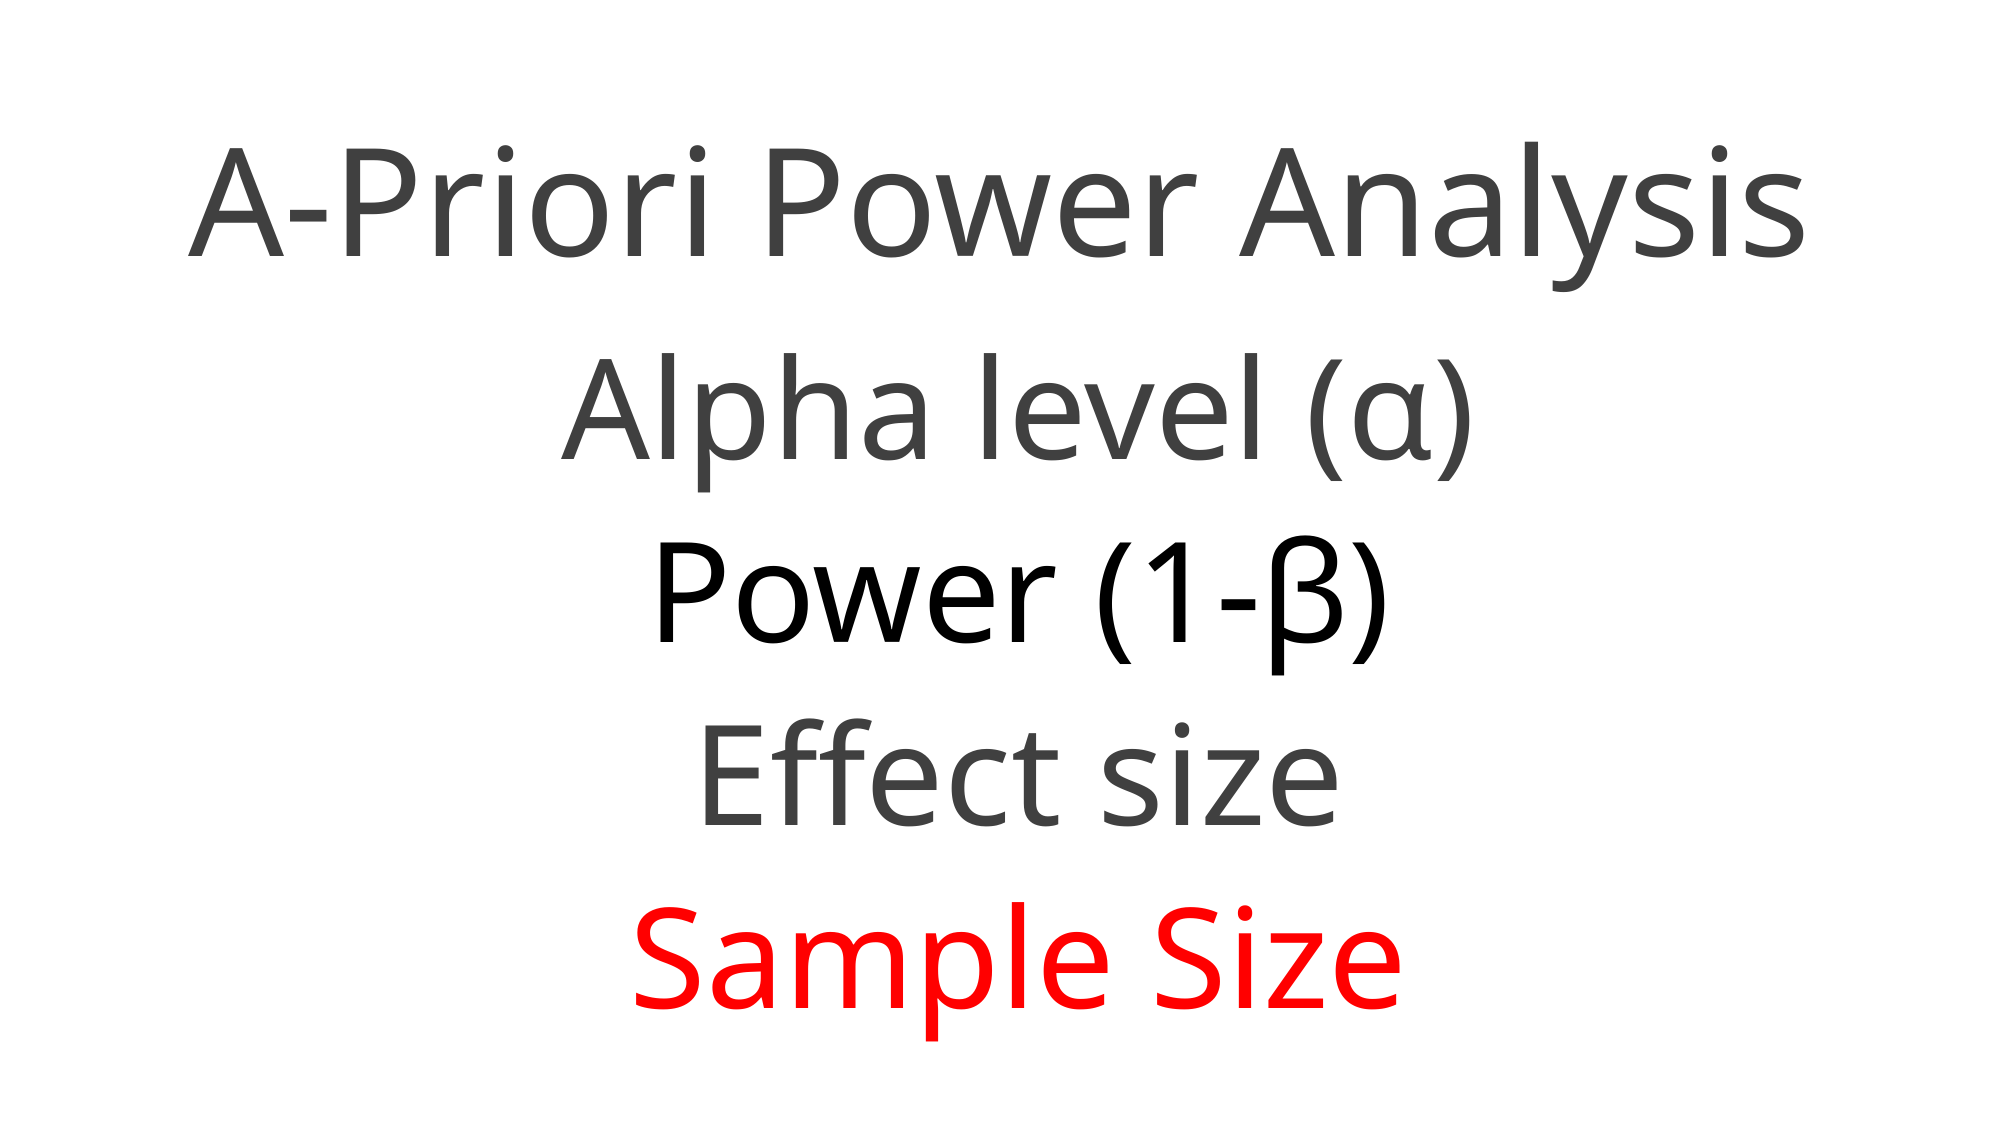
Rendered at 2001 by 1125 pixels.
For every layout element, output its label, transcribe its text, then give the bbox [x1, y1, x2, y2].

list A-Priori Power Analysis Alpha level (α) Power (1-β) Effect size Sample Size [85, 98, 1953, 1049]
